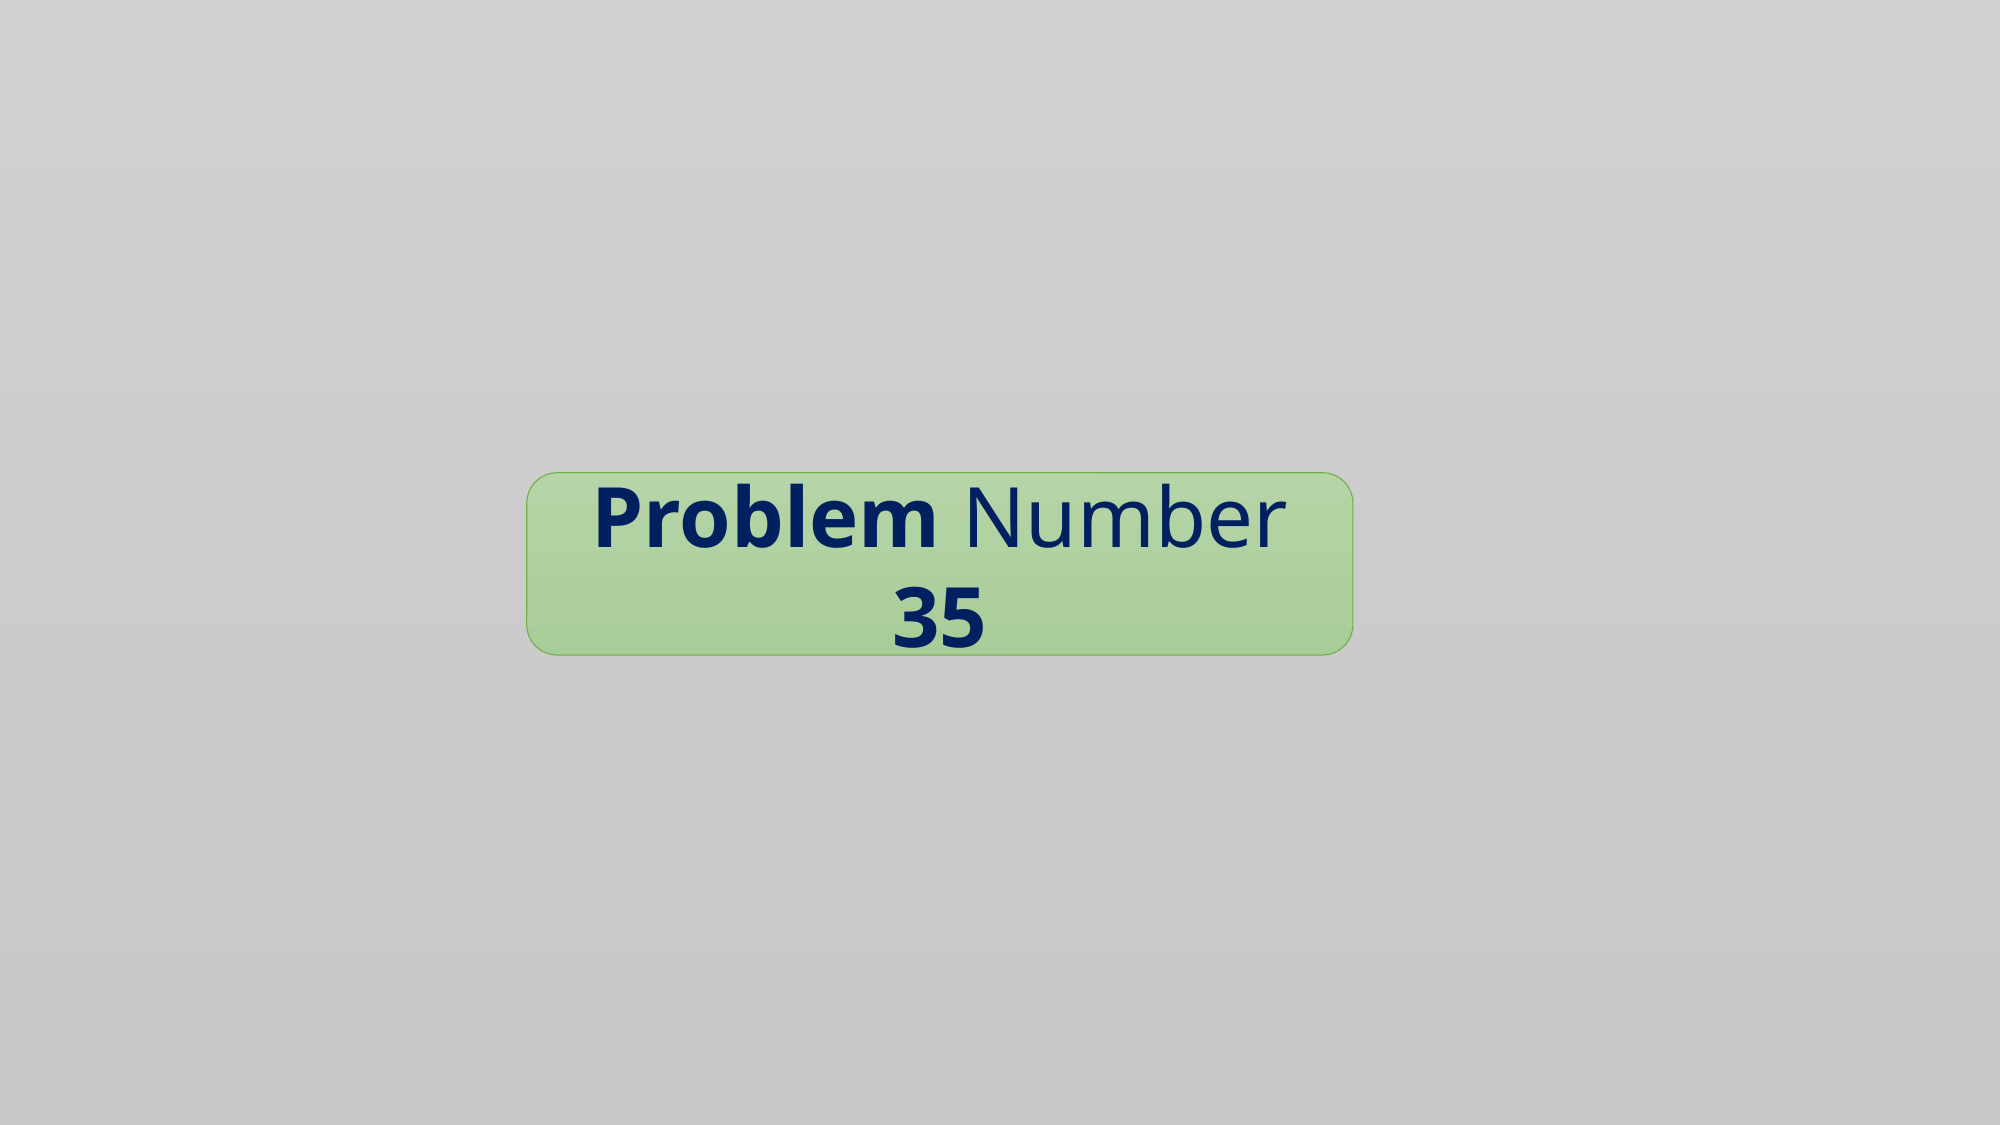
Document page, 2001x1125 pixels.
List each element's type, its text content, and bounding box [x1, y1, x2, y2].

text_box Problem Number 35 [526, 472, 1354, 656]
